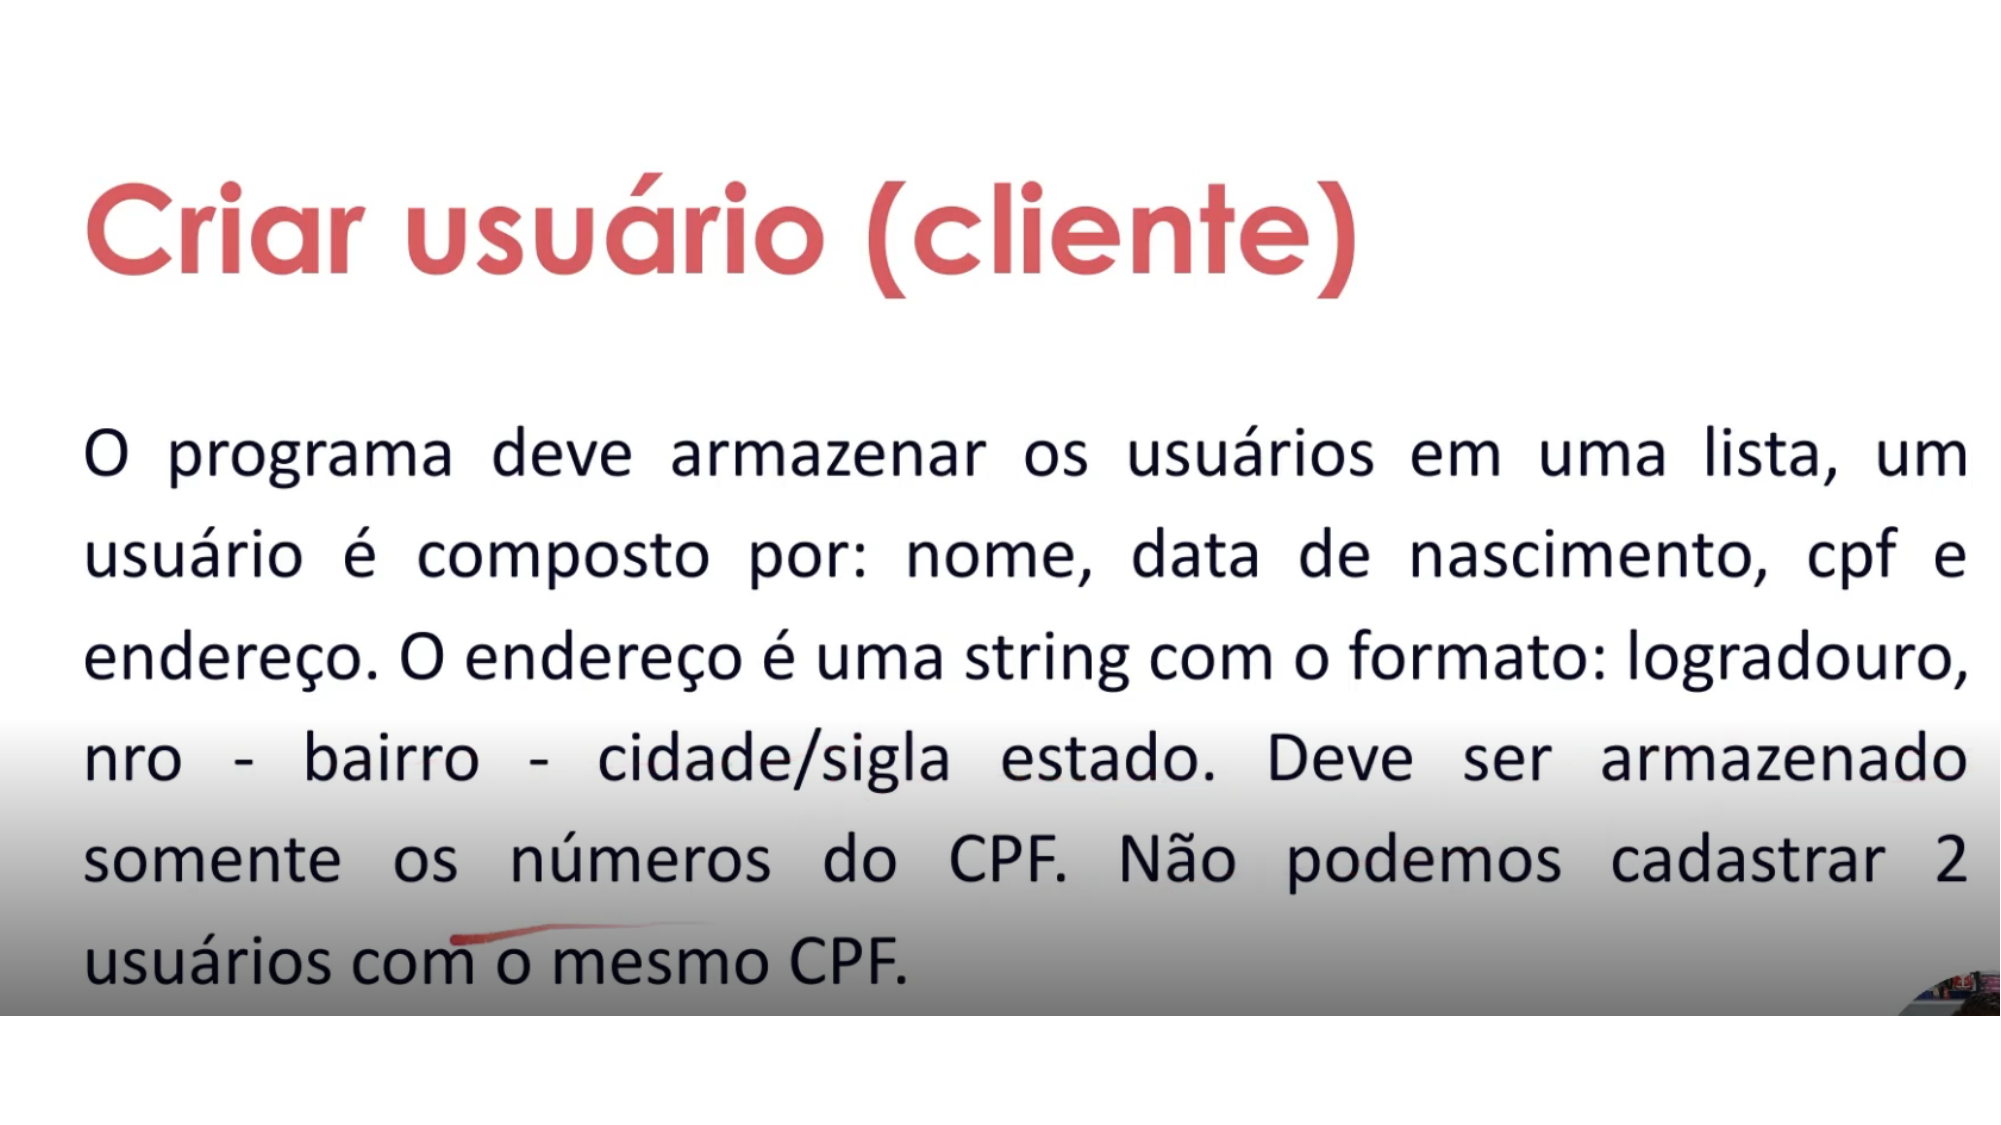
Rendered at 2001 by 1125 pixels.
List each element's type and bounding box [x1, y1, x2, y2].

picture [0, 109, 2000, 1016]
